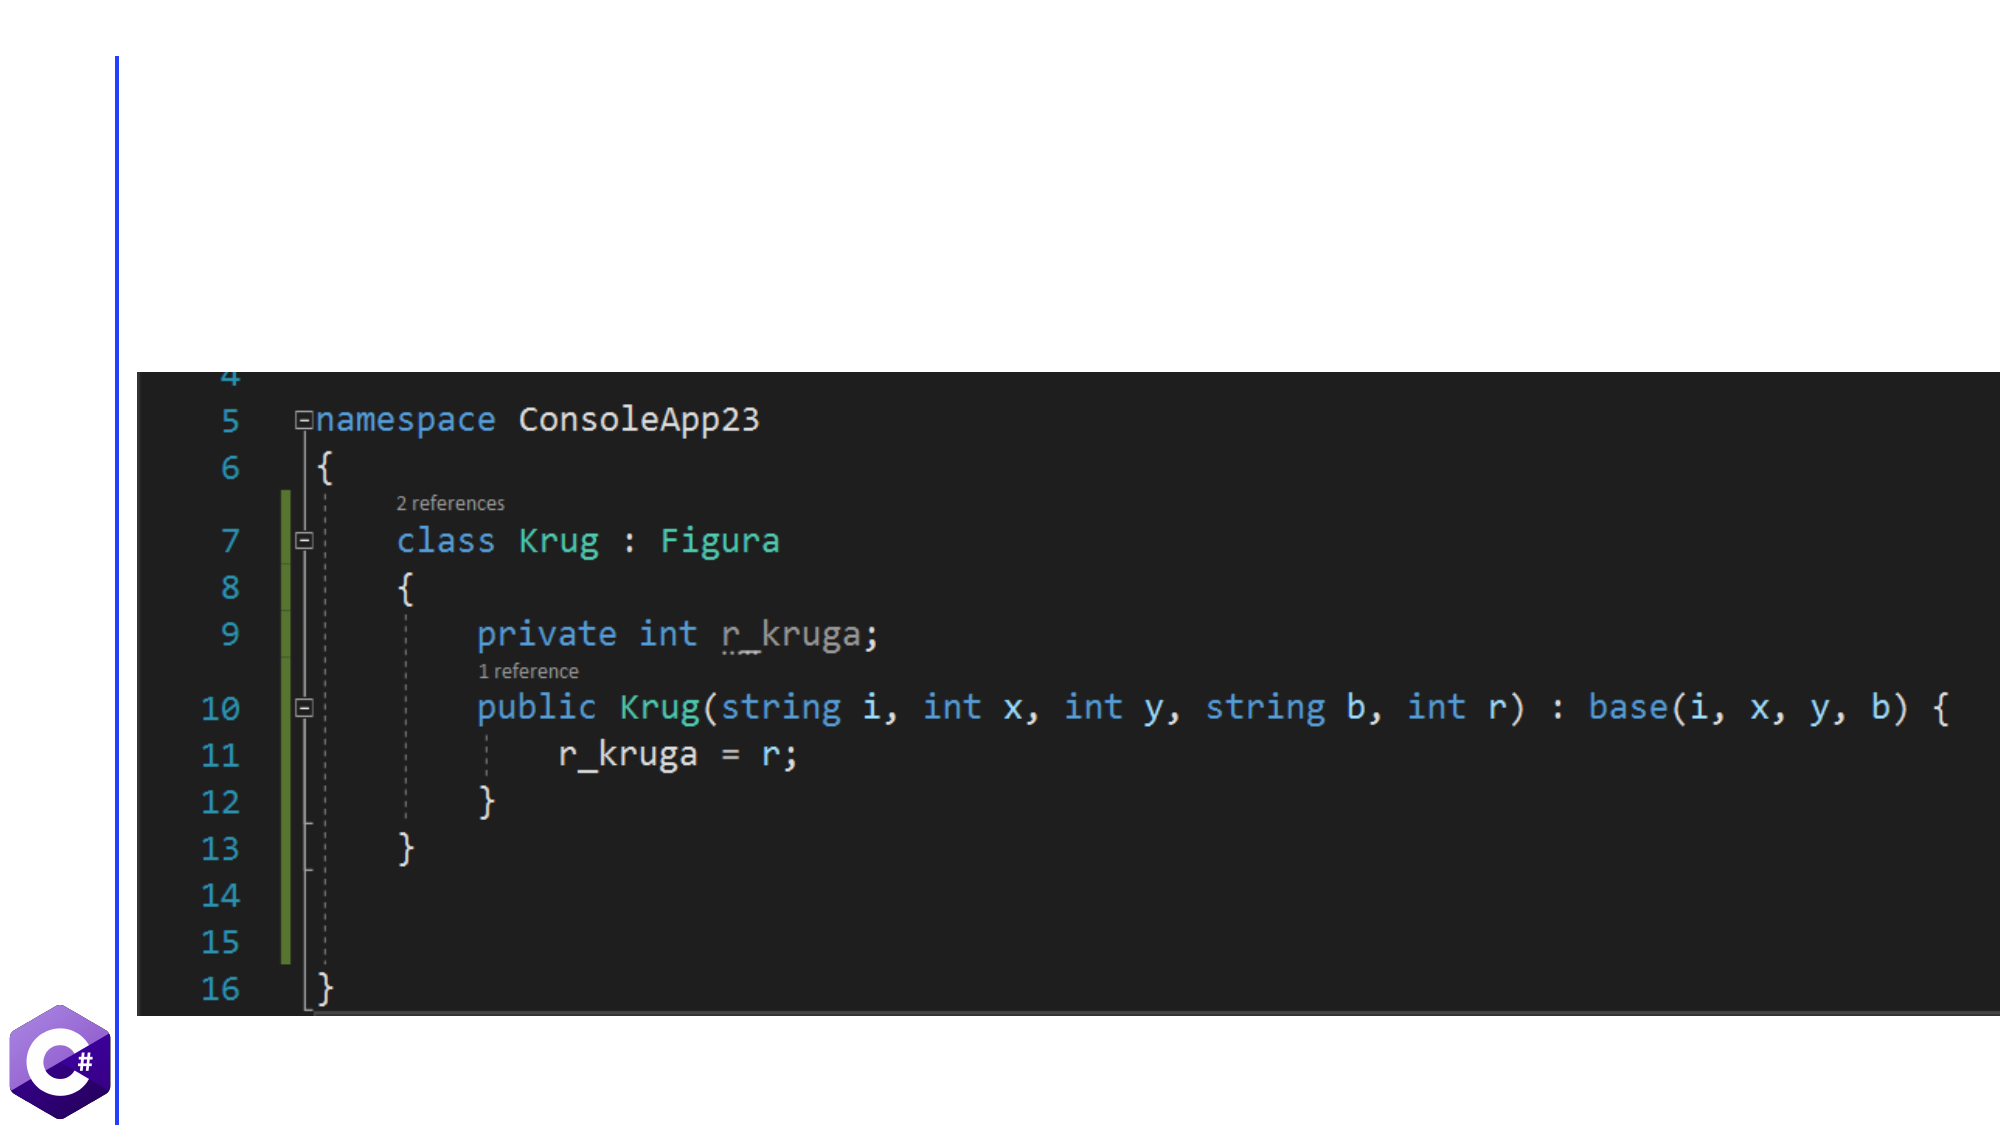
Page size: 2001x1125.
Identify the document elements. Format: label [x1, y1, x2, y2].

picture [4, 1000, 116, 1124]
picture [137, 372, 2000, 1016]
